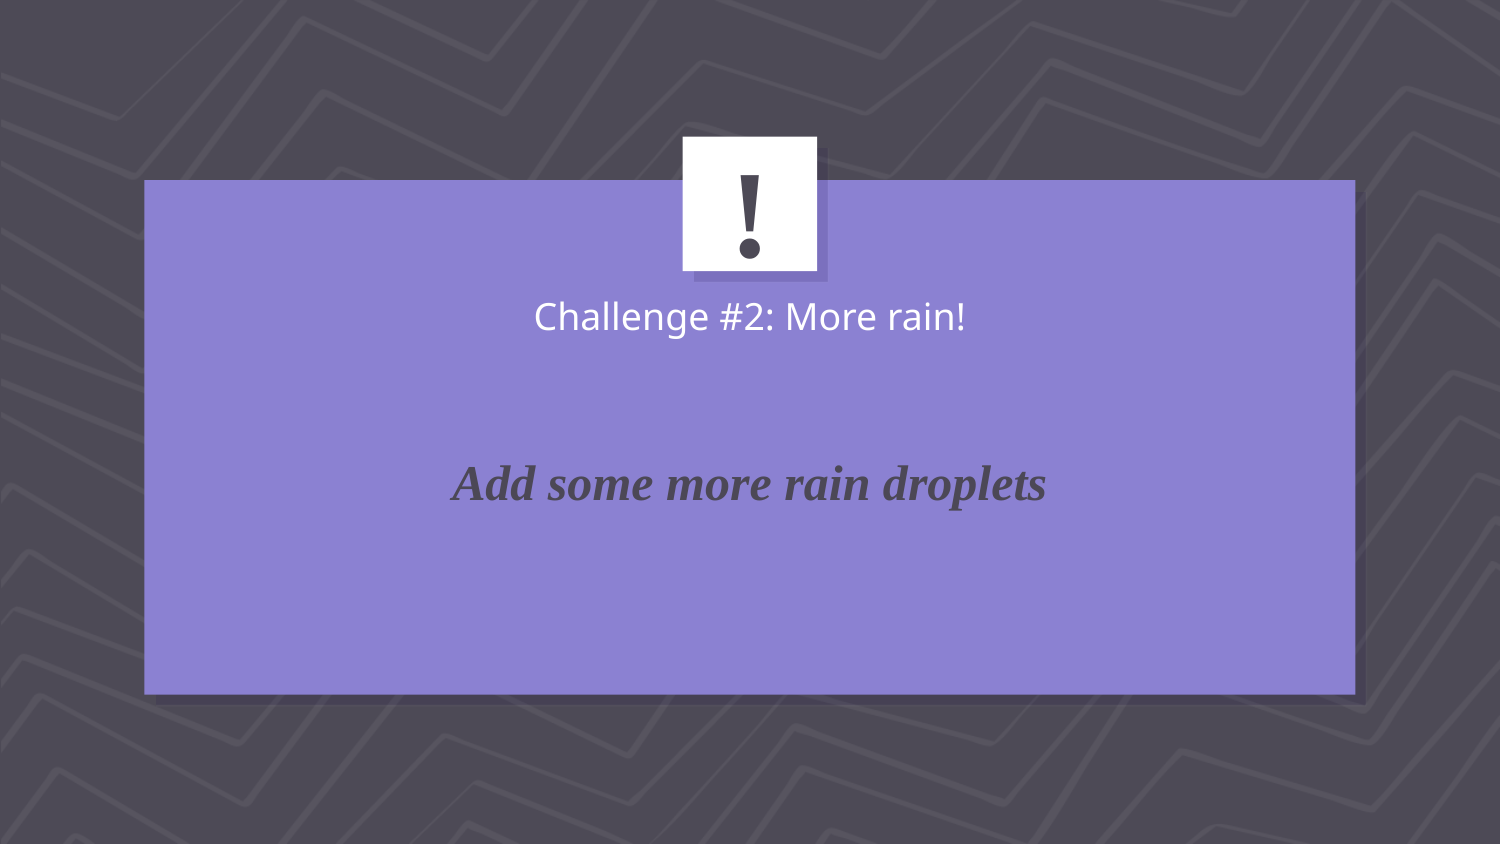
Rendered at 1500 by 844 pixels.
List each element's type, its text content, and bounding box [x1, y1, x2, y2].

subtitle Challenge #2: More rain! [394, 278, 1106, 408]
title Add some more rain droplets [394, 408, 1106, 526]
